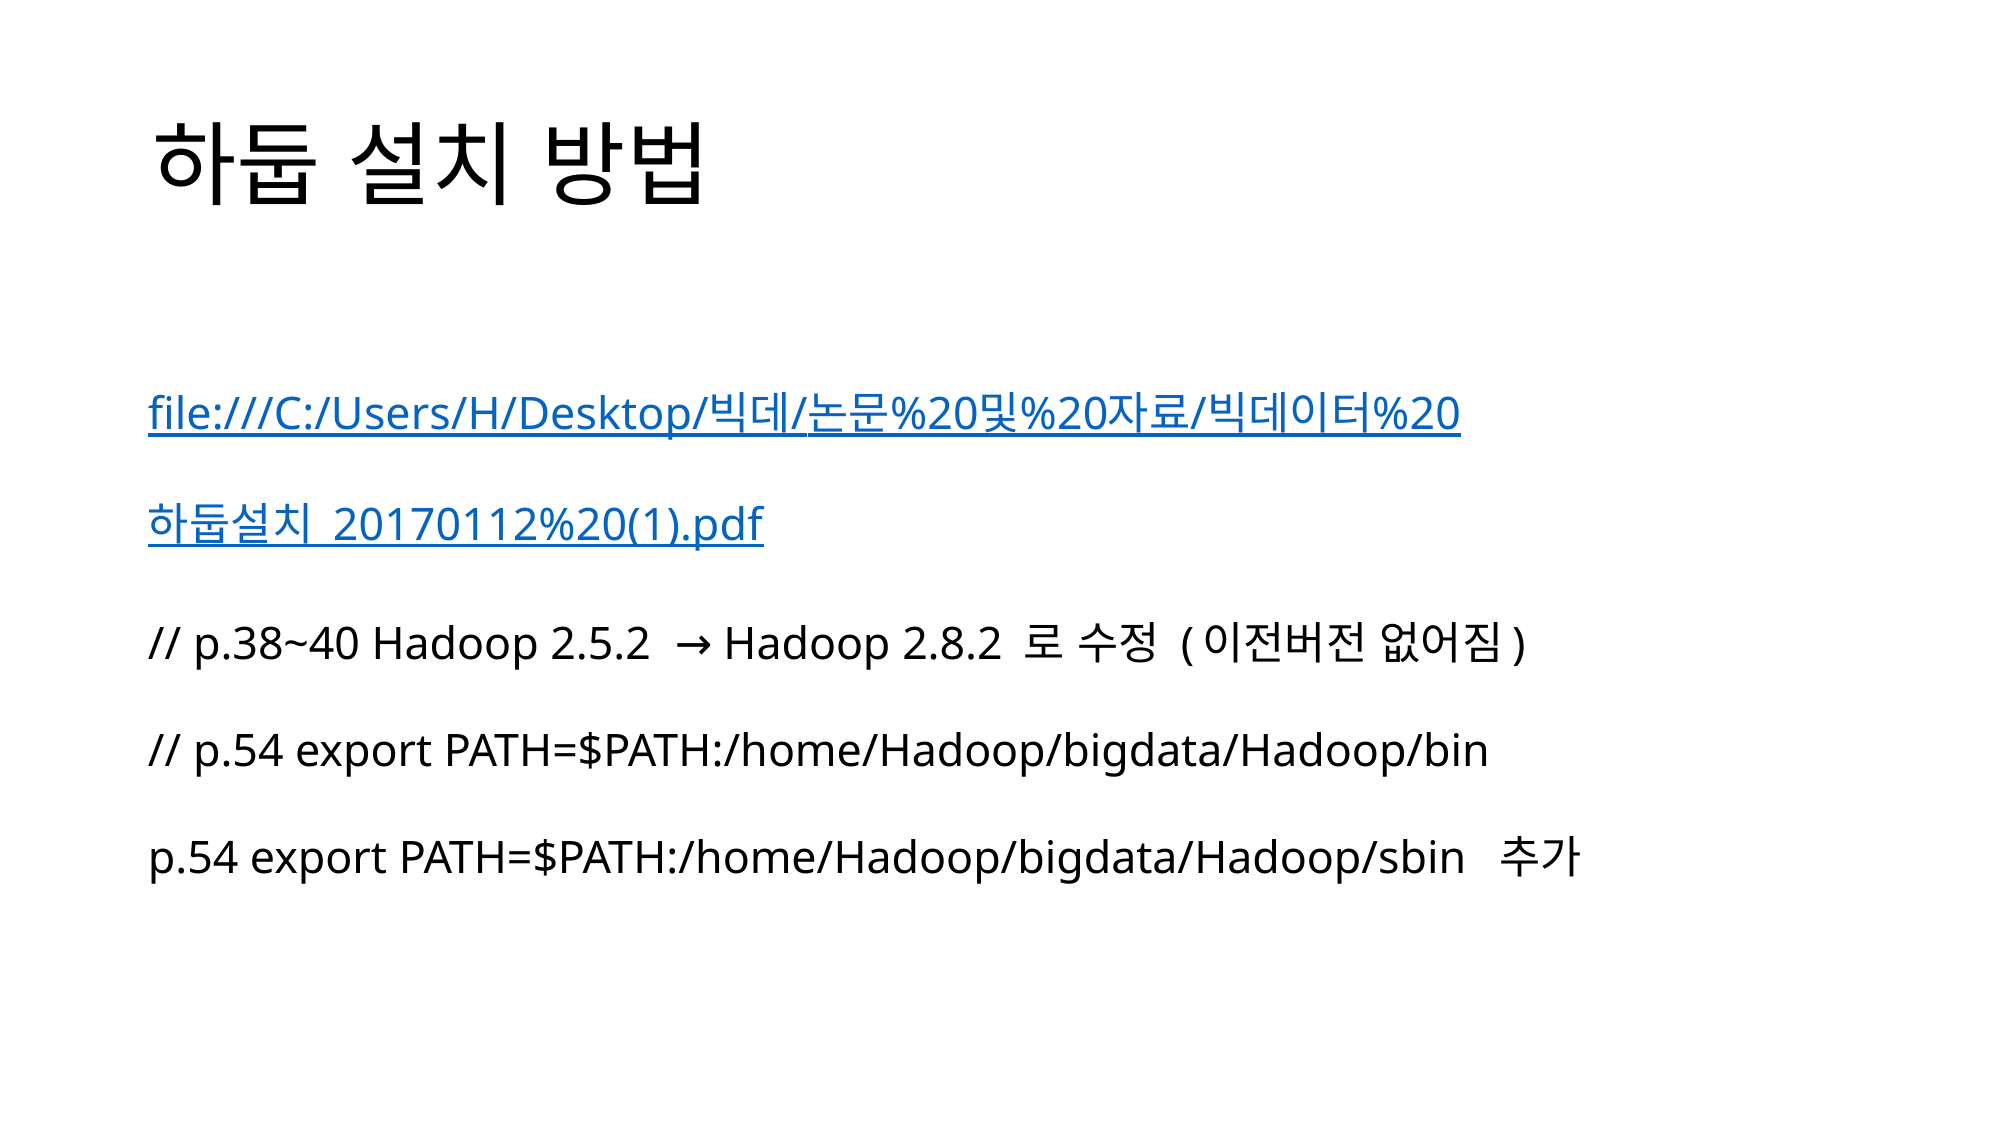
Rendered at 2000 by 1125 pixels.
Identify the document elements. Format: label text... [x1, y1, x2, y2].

title 하둡 설치 방법 [137, 59, 1862, 278]
list file:///C:/Users/H/Desktop/빅데/논문%20및%20자료/빅데이터%20하둡설치_20170112%20(1).pdf // p.38~40 Hadoop 2.5.2 → Hadoop 2.8.2 로 수정 (이전버전 없어짐) // p.54 export PATH=$PATH:/home/Hadoop/bigdata/Hadoop/bin p.54 export PATH=$PATH:/home/Hadoop/bigdata/Hadoop/sbin 추가 [125, 262, 1600, 988]
